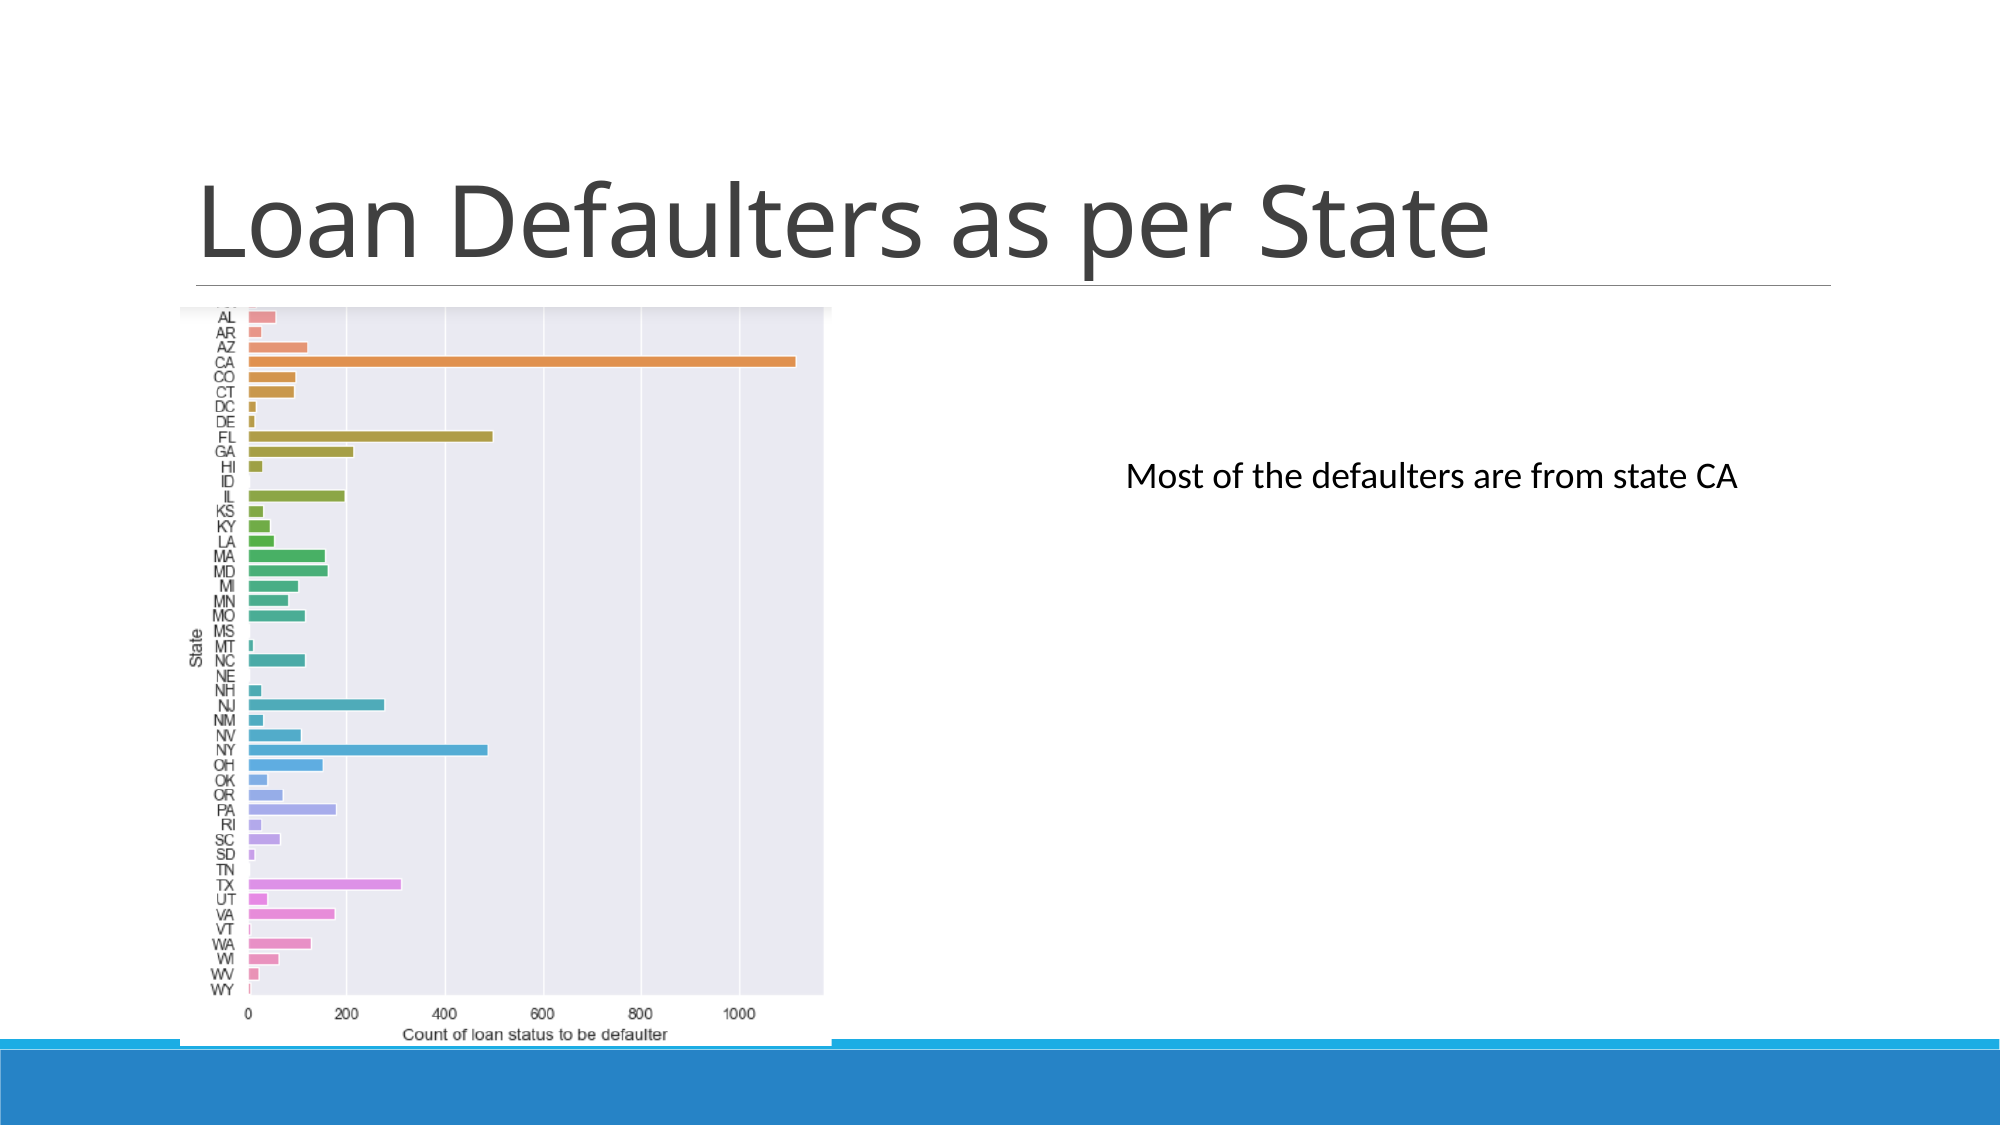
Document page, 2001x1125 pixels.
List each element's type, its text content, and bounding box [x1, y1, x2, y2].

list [179, 307, 833, 1047]
text_box Most of the defaulters are from state CA [1110, 443, 1754, 504]
title Loan Defaulters as per State [180, 47, 1830, 285]
